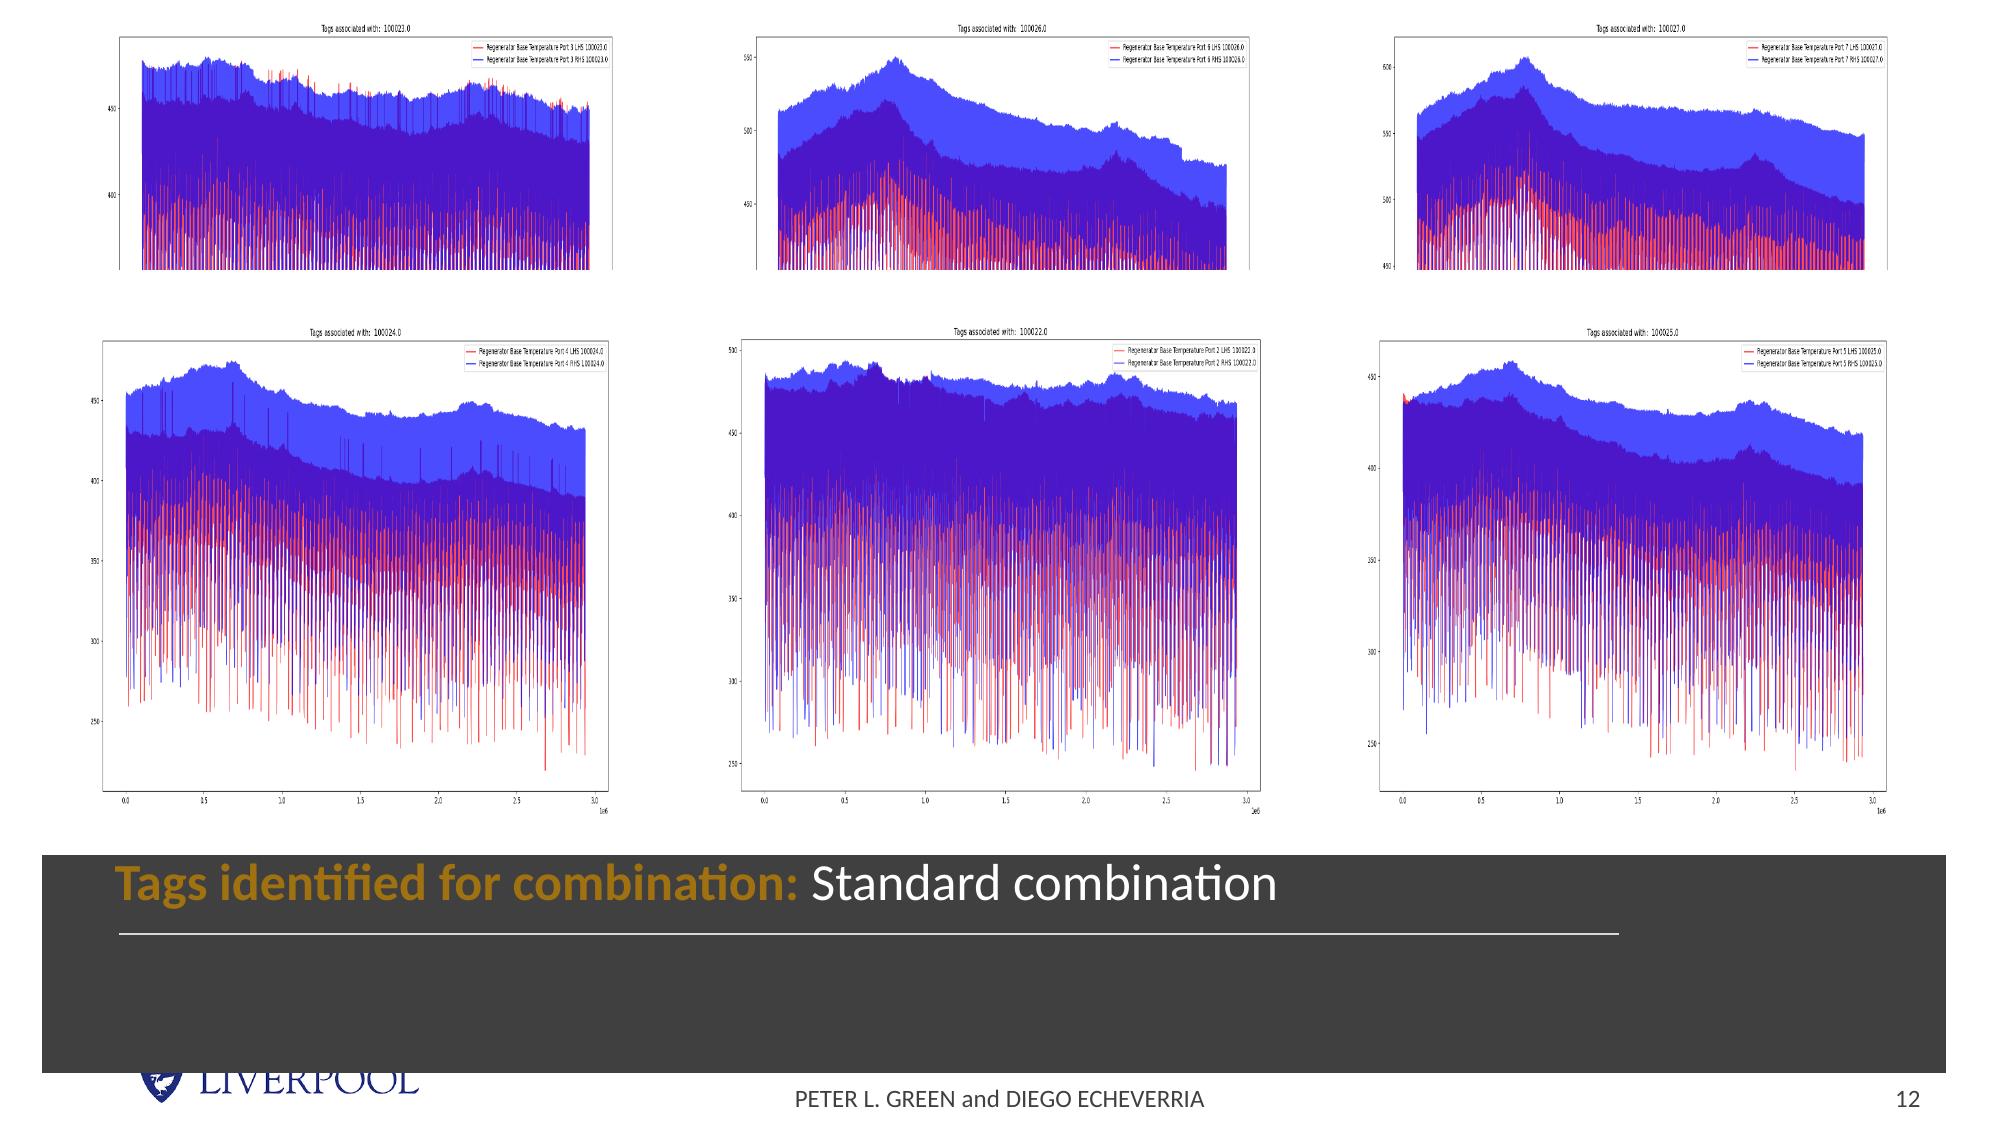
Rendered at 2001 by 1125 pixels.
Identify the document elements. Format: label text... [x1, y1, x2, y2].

text_box Tags identified for combination: Standard combination [99, 855, 1876, 920]
slide_number 12 [1485, 1072, 1936, 1123]
footer PETER L. GREEN and DIEGO ECHEVERRIA [598, 1072, 1402, 1123]
picture [137, 1064, 424, 1103]
text_box [51, 855, 1937, 1064]
picture [33, 0, 1951, 855]
